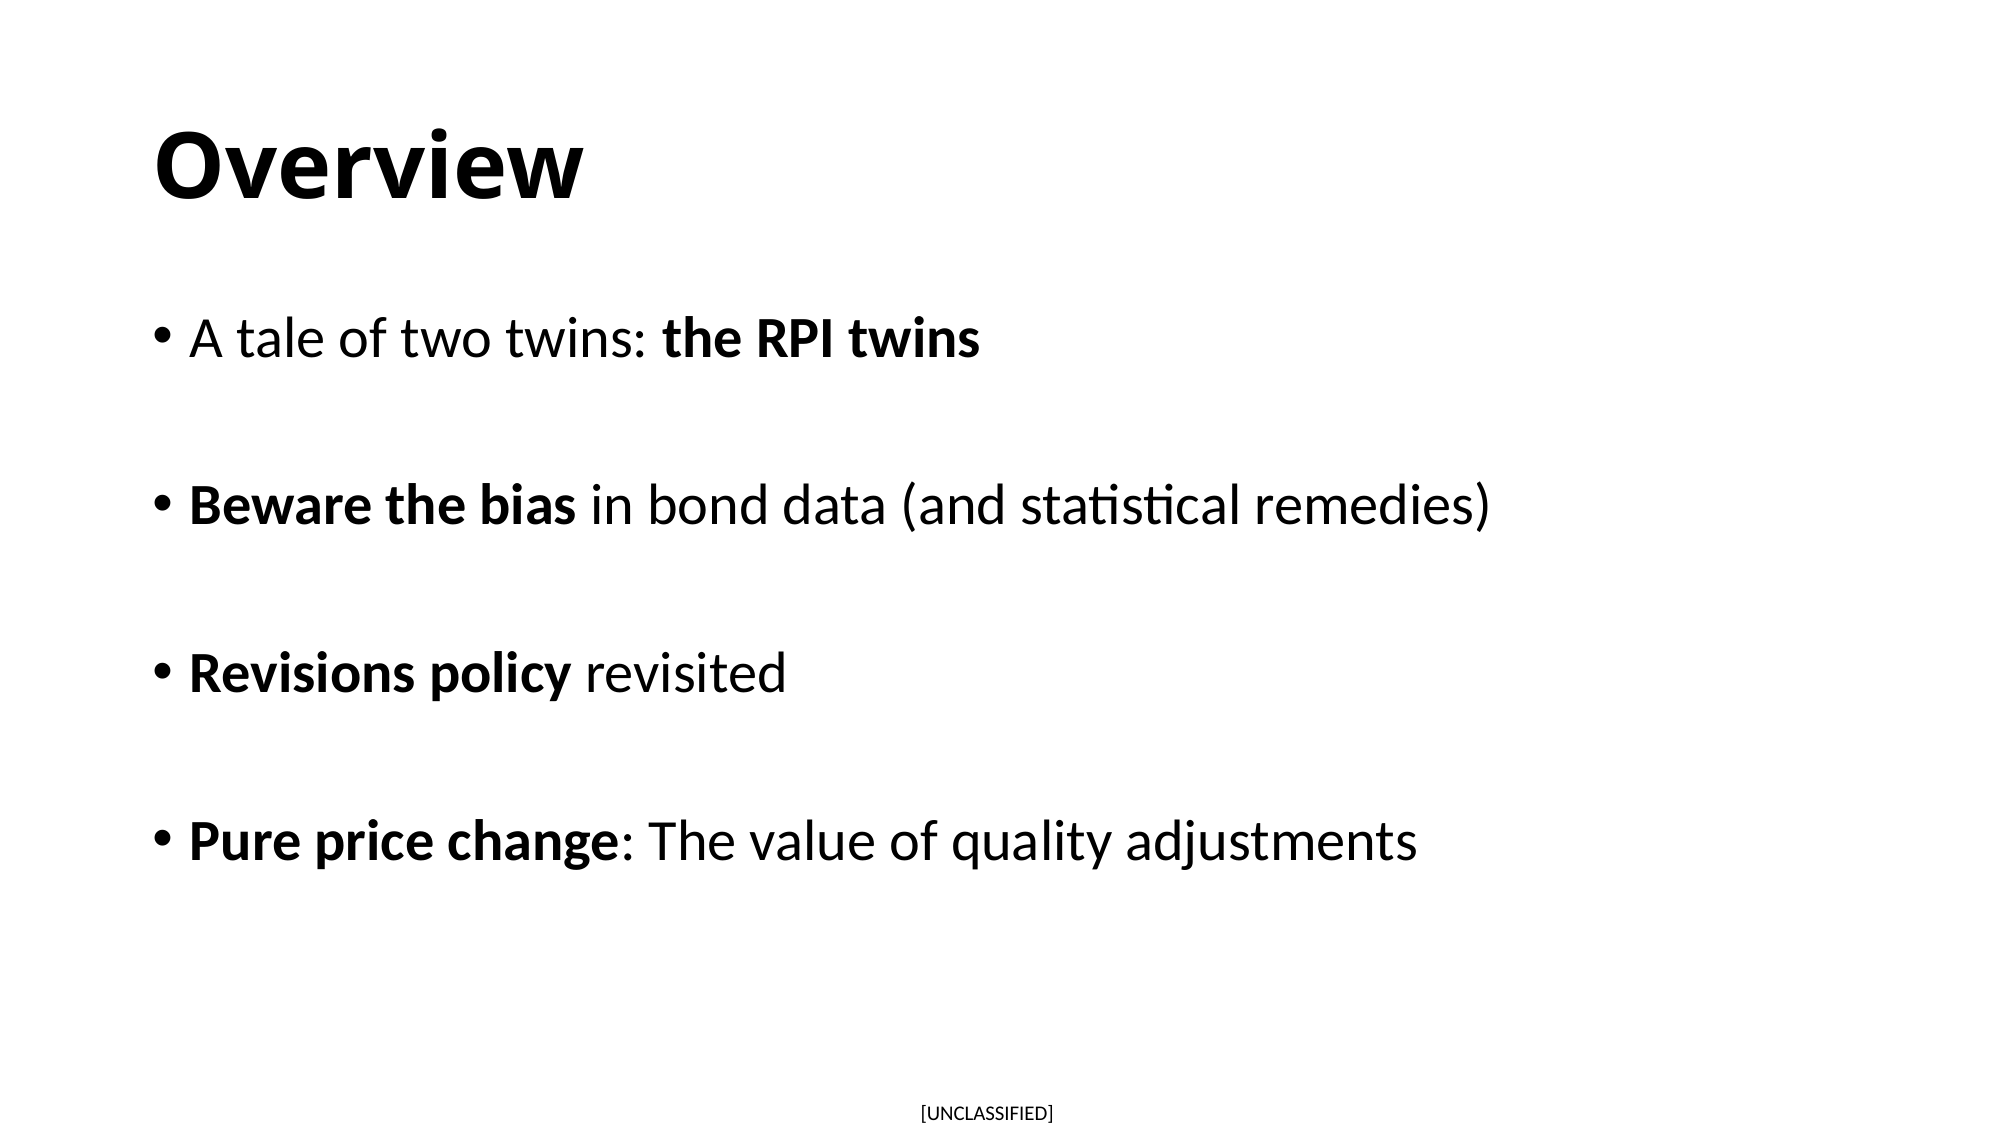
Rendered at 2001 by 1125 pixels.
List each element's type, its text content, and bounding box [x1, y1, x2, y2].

list A tale of two twins: the RPI twins Beware the bias in bond data (and statistical remedies) Revisions policy revisited Pure price change: The value of quality adjustments [137, 299, 1863, 1014]
title Overview [137, 59, 1863, 278]
